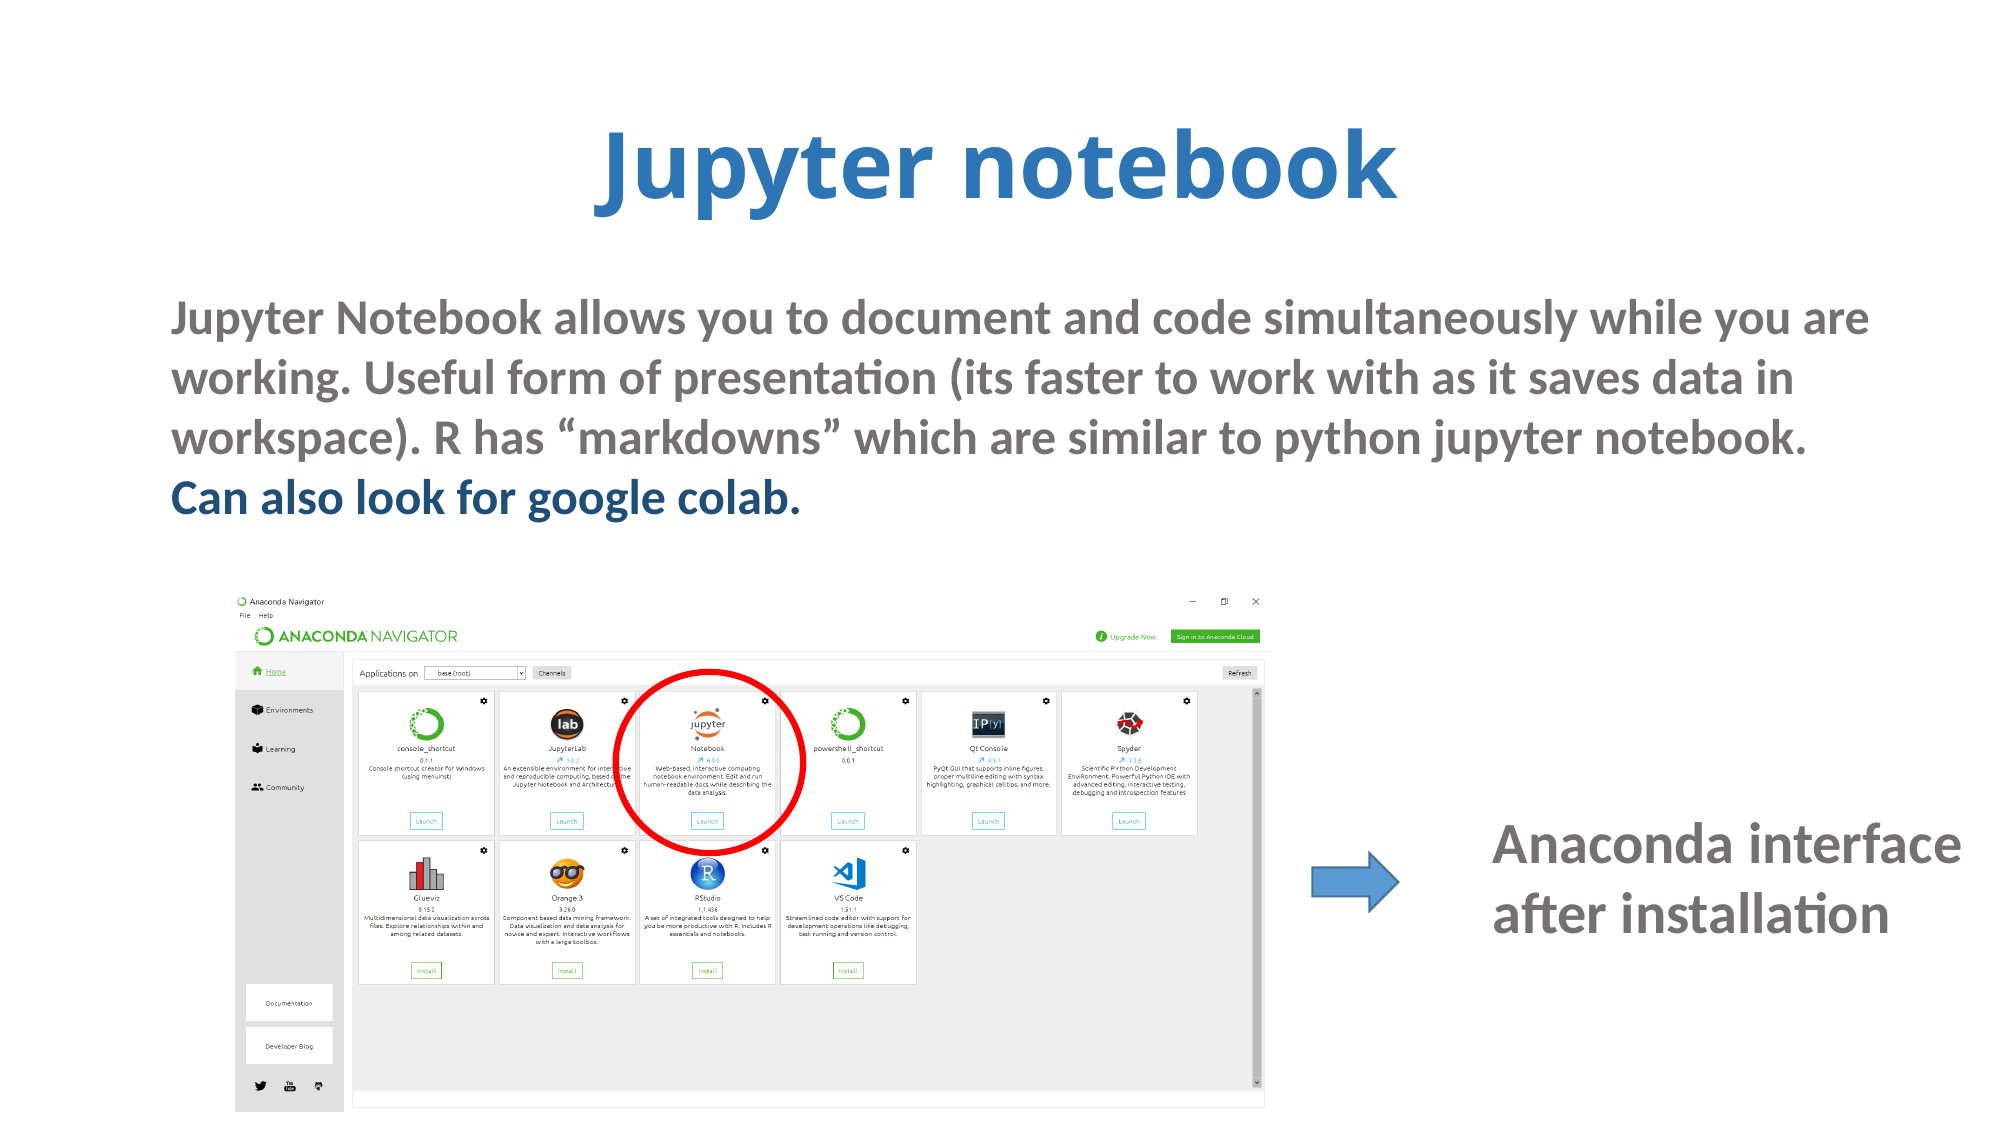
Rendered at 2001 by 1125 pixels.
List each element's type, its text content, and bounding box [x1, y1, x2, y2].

text_box Anaconda interface after installation [1478, 797, 2000, 953]
picture [235, 594, 1273, 1112]
title Jupyter notebook [137, 59, 1863, 278]
text_box Jupyter Notebook allows you to document and code simultaneously while you are working. Useful form of presentation (its faster to work with as it saves data in workspace). R has “markdowns” which are similar to python jupyter notebook. Can also look for google colab. [156, 277, 1919, 532]
text_box [1311, 850, 1400, 914]
